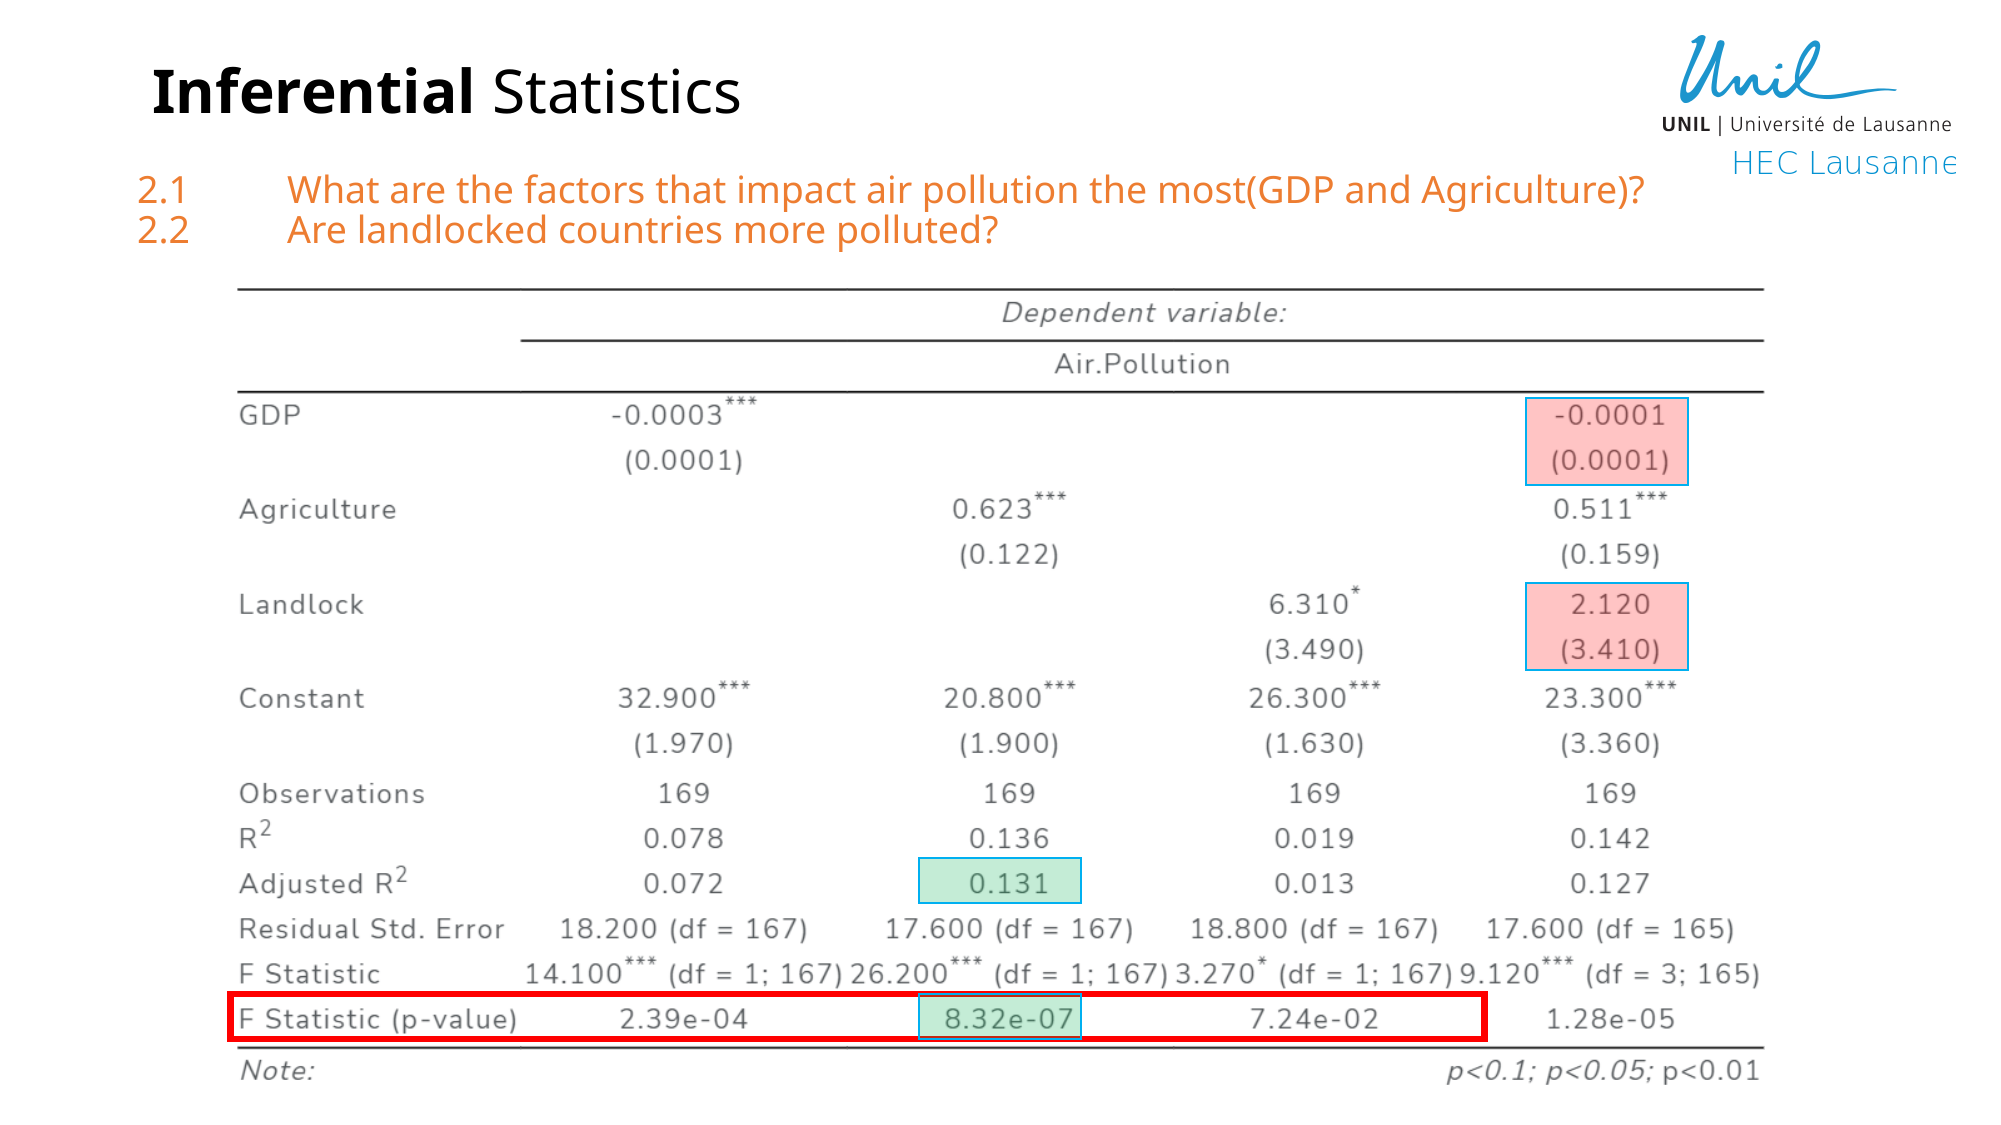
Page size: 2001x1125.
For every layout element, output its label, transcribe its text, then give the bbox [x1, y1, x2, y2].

picture [1663, 35, 1956, 195]
title 2.1 What are the factors that impact air pollution the most(GDP and Agriculture)? 2.2 Are landlocked countries more polluted? [122, 168, 1847, 256]
picture [230, 282, 1770, 1090]
text_box Inferential Statistics [137, 59, 1663, 129]
